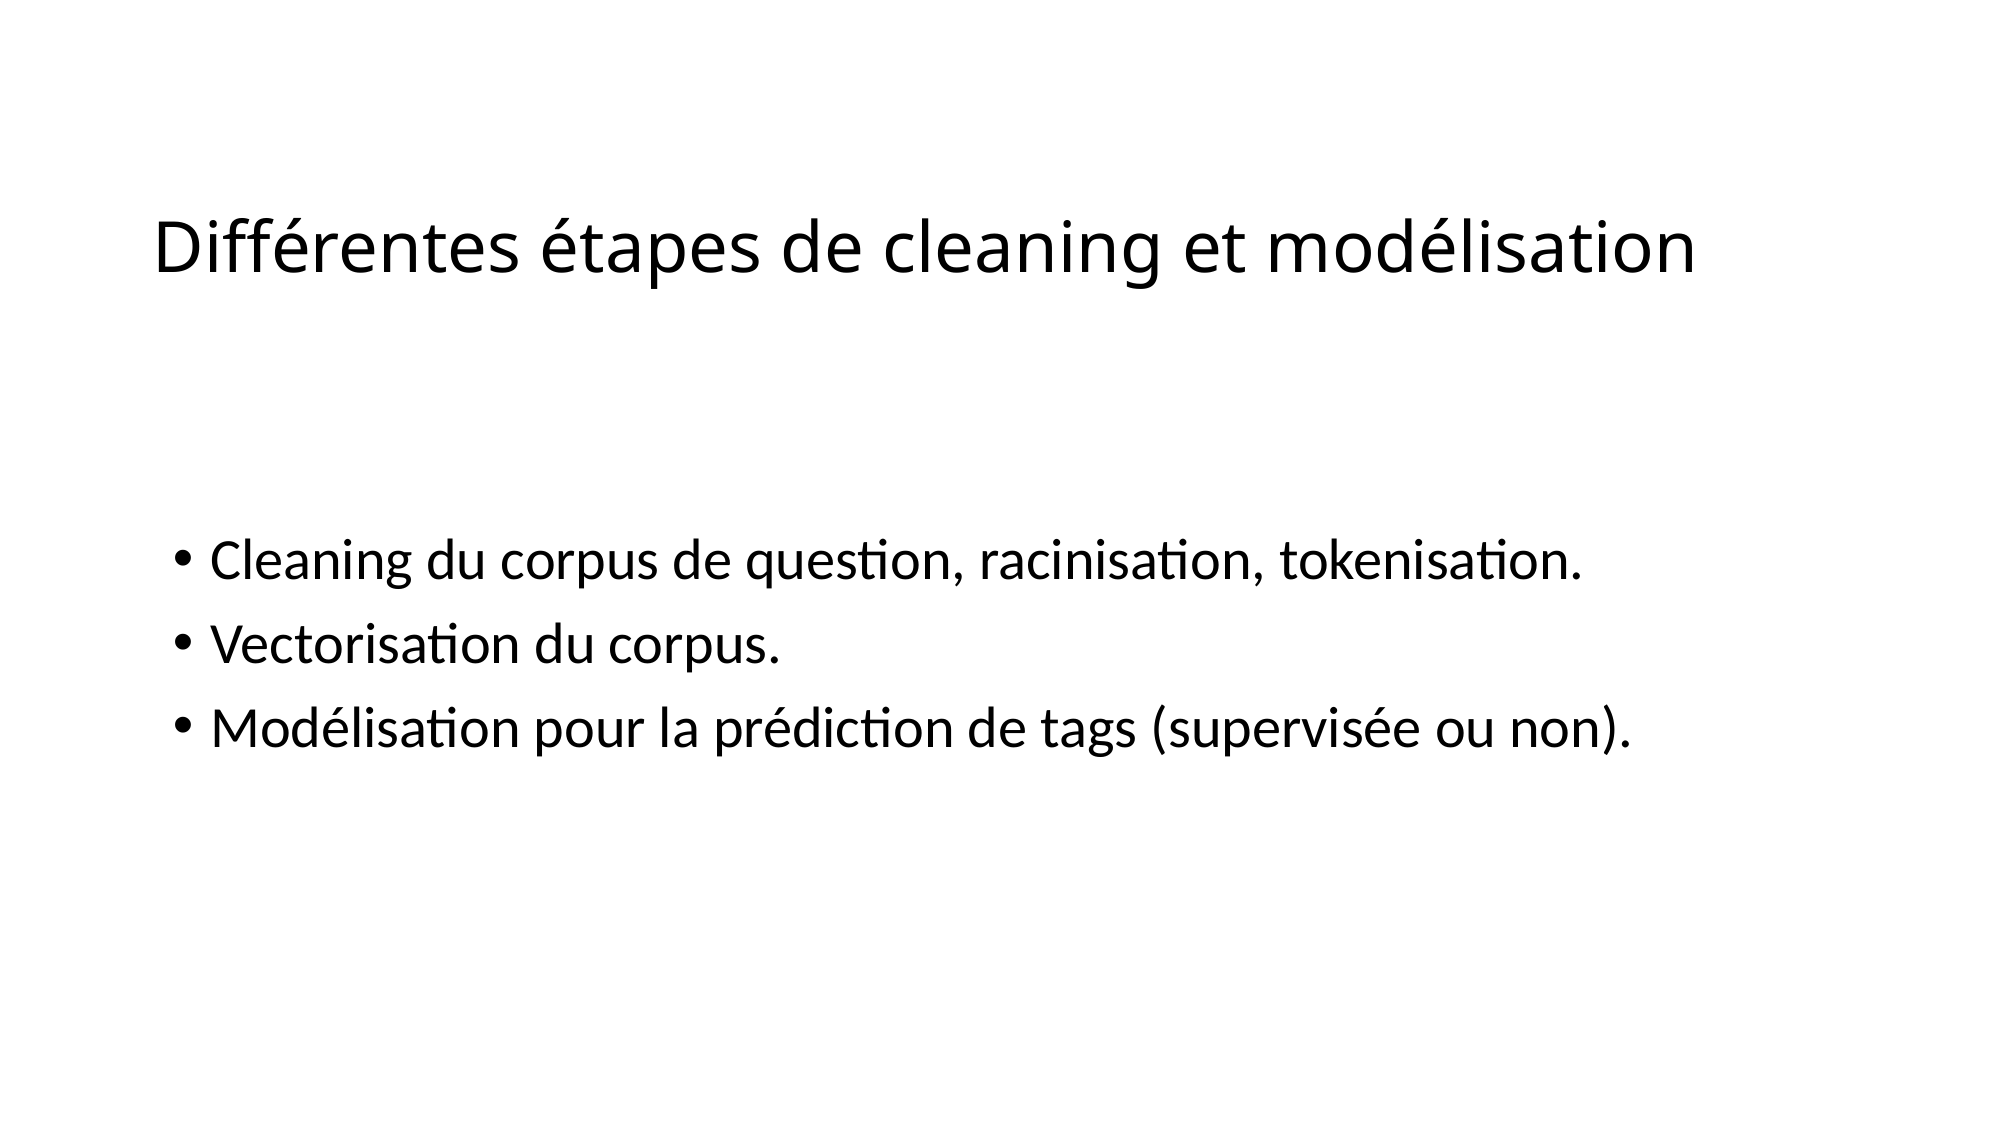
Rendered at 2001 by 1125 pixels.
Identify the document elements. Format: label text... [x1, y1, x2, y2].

list Cleaning du corpus de question, racinisation, tokenisation. Vectorisation du corpus. Modélisation pour la prédiction de tags (supervisée ou non). [157, 521, 1883, 808]
title Différentes étapes de cleaning et modélisation [137, 182, 1863, 318]
